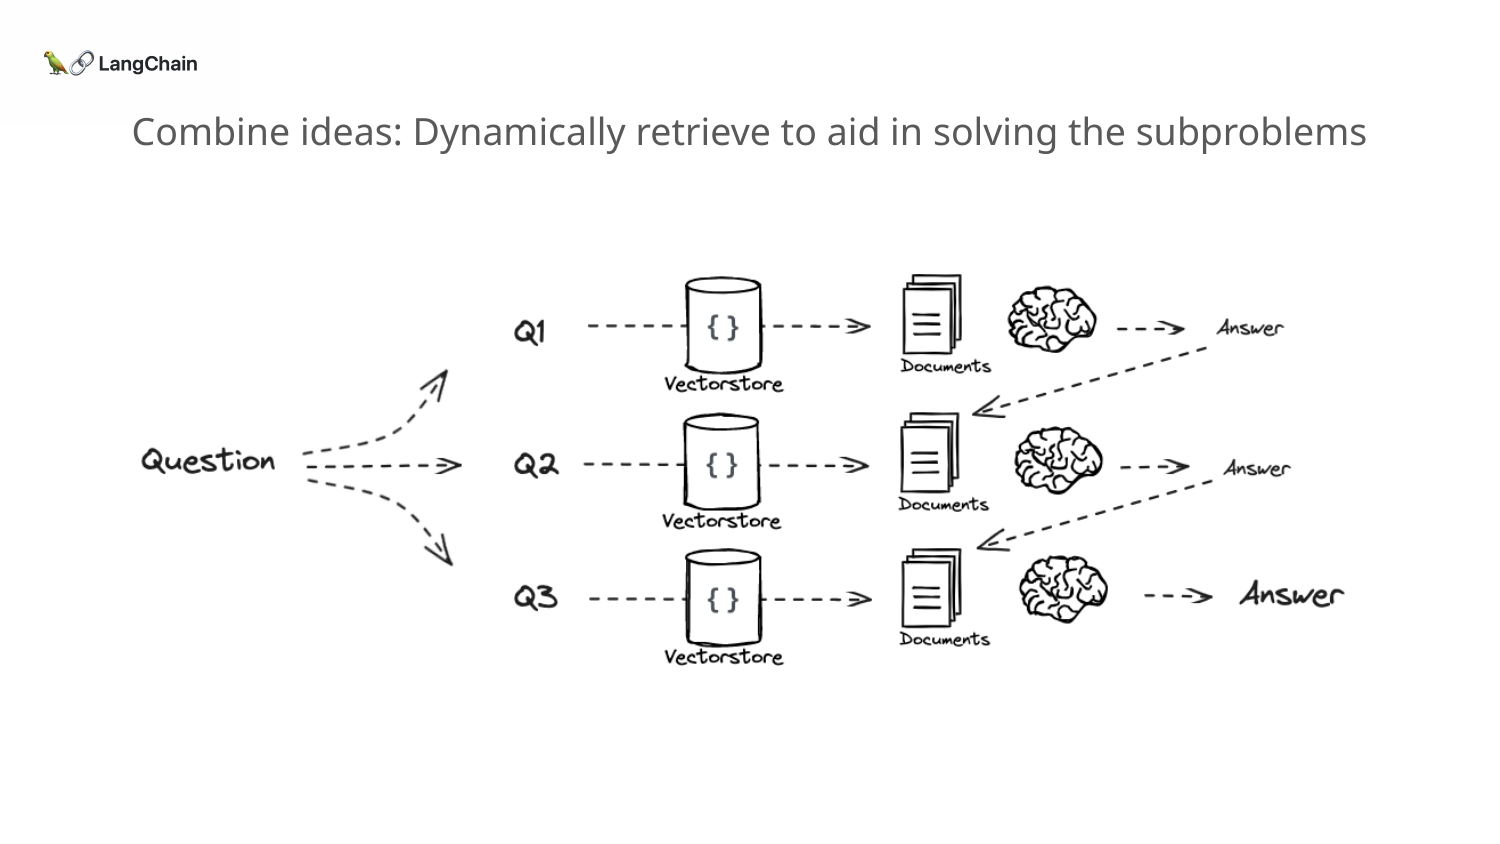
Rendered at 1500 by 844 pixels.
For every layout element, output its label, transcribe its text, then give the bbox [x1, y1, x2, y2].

picture [0, 0, 241, 126]
text_box Combine ideas: Dynamically retrieve to aid in solving the subproblems [0, 93, 1500, 159]
picture [104, 249, 1396, 690]
